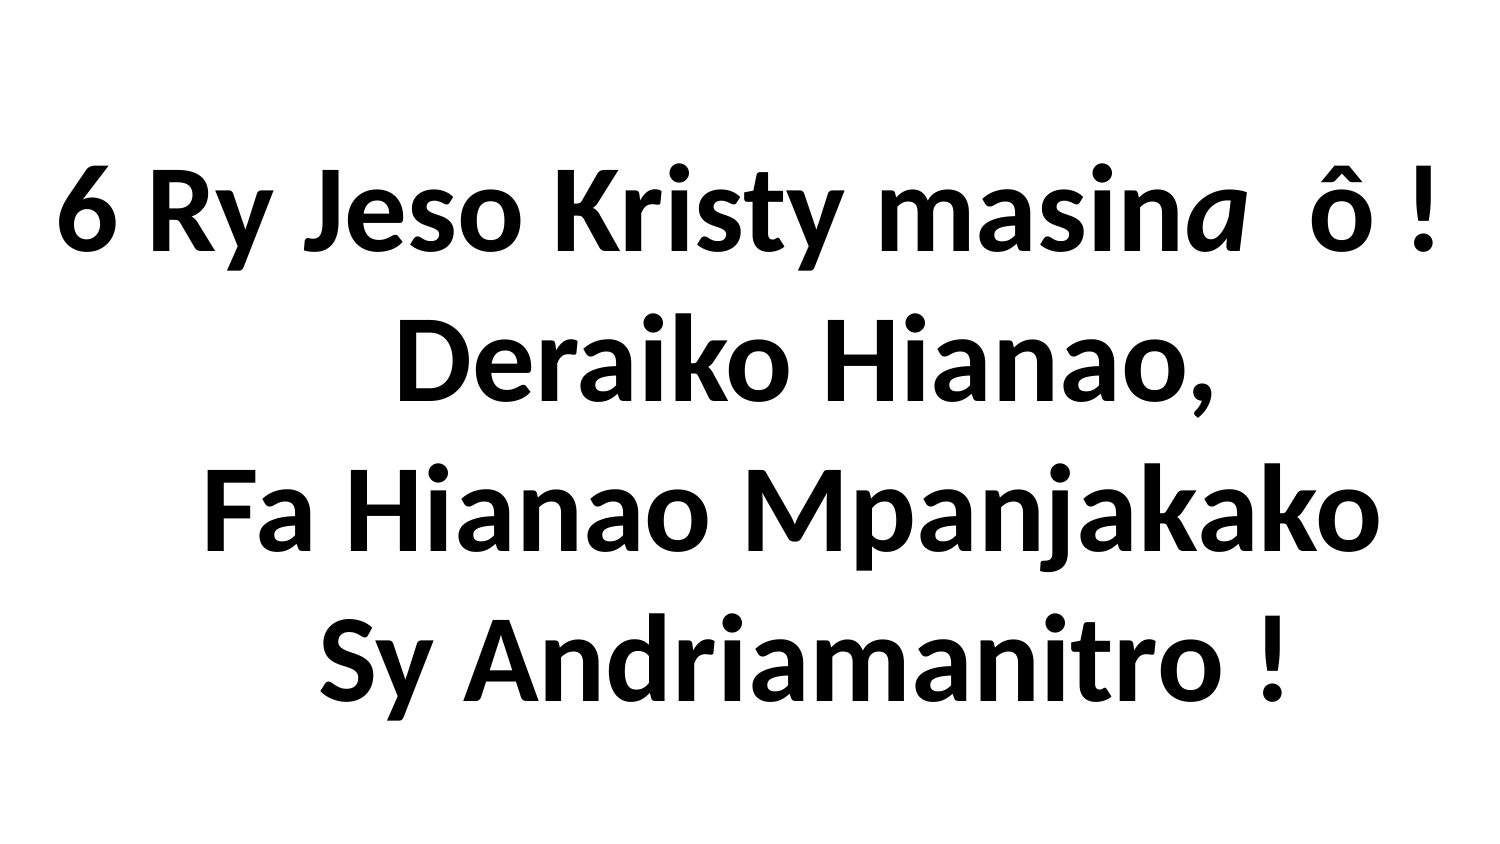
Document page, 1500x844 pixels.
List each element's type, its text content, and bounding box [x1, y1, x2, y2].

title 6 Ry Jeso Kristy masina ô ! Deraiko Hianao, Fa Hianao Mpanjakako Sy Andriamanitro ! [0, 8, 1500, 844]
